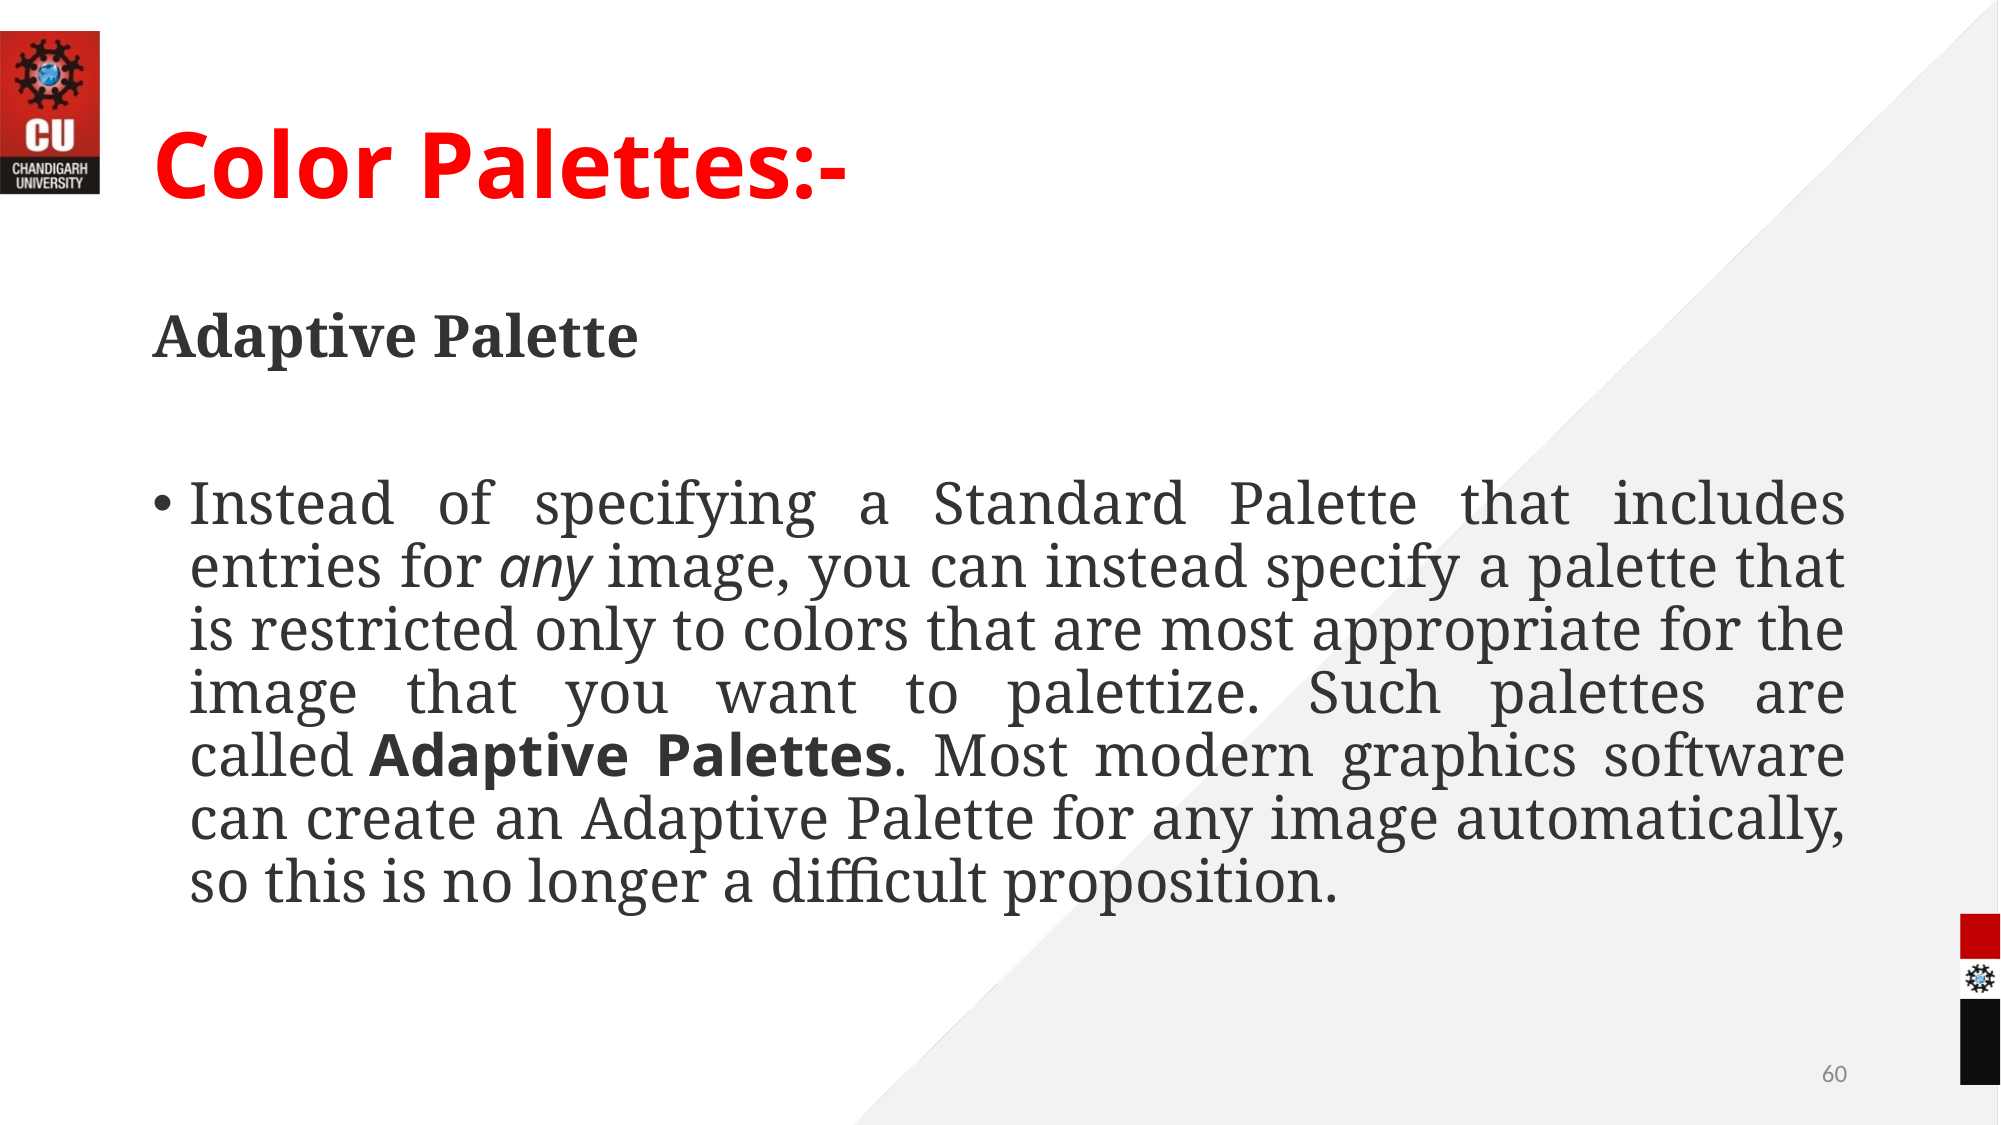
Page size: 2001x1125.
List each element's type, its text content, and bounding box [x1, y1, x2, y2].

title Color Palettes:- [137, 59, 1863, 278]
slide_number 60 [1412, 1042, 1863, 1103]
picture [0, 0, 2001, 1125]
list Adaptive Palette Instead of specifying a Standard Palette that includes entries for any image, you can instead specify a palette that is restricted only to colors that are most appropriate for the image that you want to palettize. Such palettes are called Adaptive Palettes. Most modern graphics software can create an Adaptive Palette for any image automatically, so this is no longer a difficult proposition. [137, 299, 1863, 1014]
